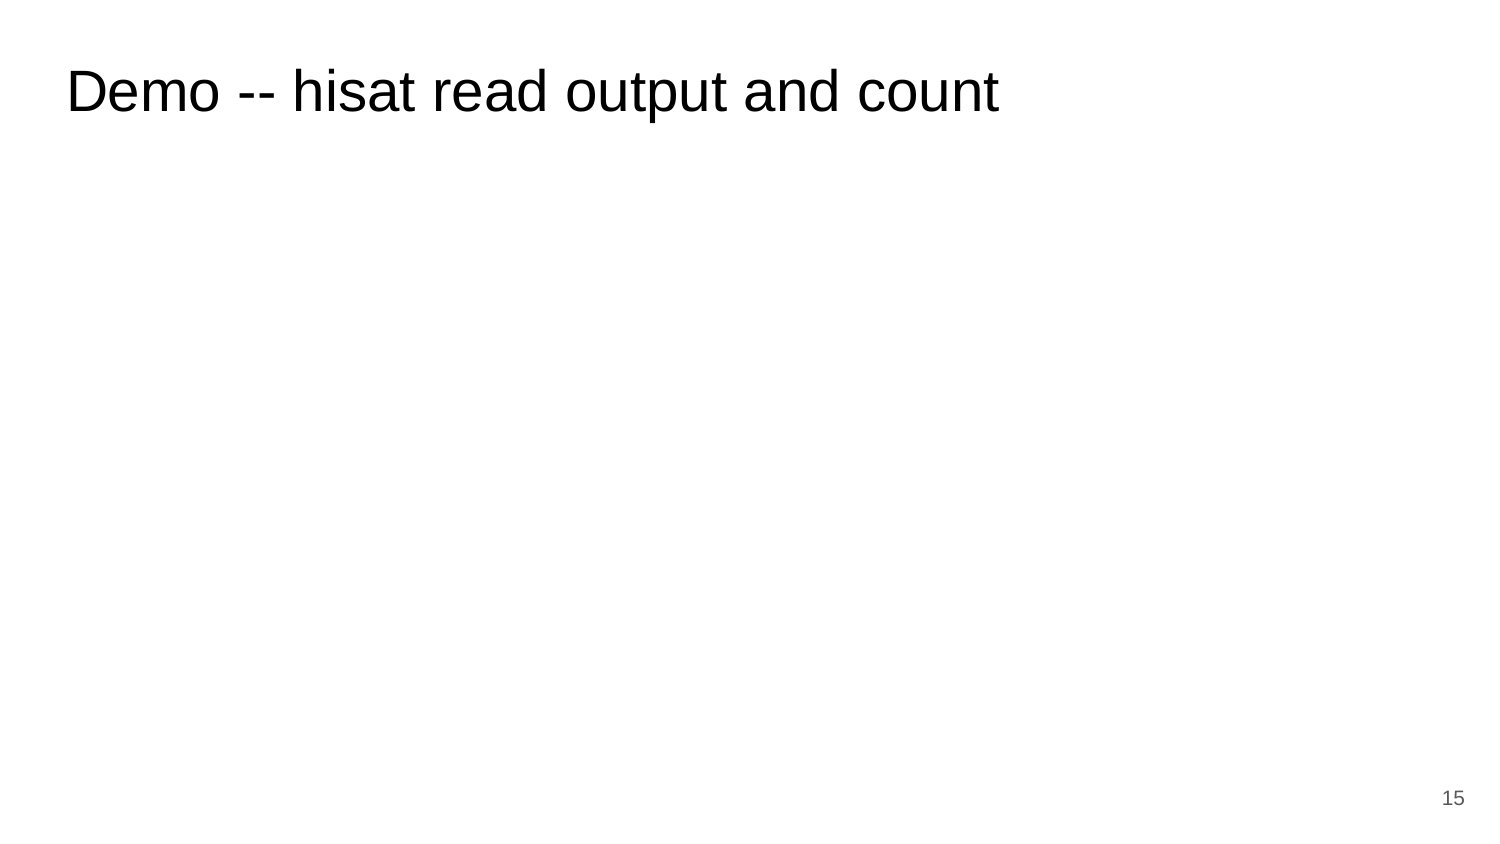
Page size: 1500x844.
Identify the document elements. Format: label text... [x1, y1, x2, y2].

slide_number ‹#› [1389, 764, 1480, 830]
title Demo -- hisat read output and count [51, 38, 1449, 133]
